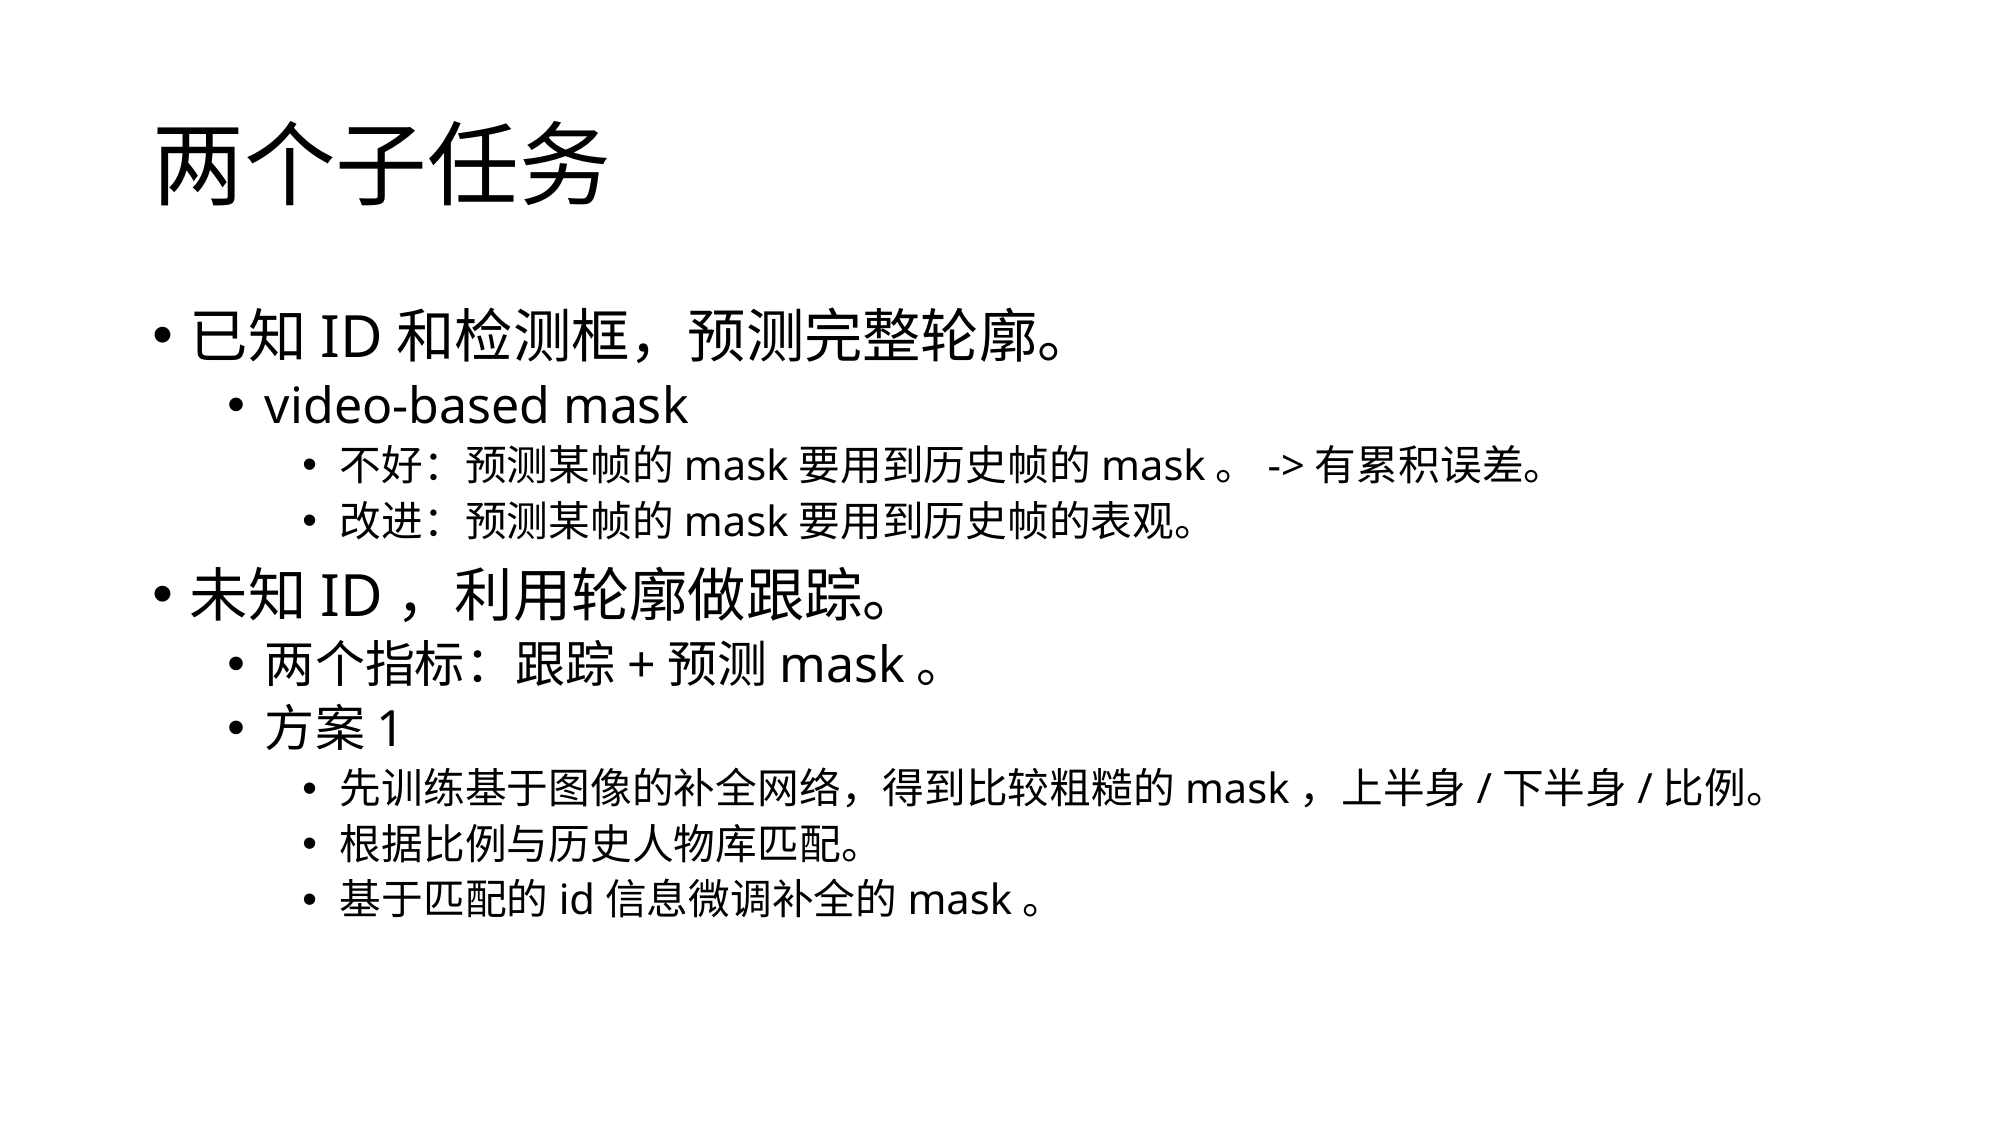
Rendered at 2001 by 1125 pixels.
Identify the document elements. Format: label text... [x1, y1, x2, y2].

title 两个子任务 [137, 59, 1863, 278]
list 已知ID和检测框，预测完整轮廓。 video-based mask 不好：预测某帧的mask要用到历史帧的mask。->有累积误差。 改进：预测某帧的mask要用到历史帧的表观。 未知ID，利用轮廓做跟踪。 两个指标：跟踪+预测mask。 方案1 先训练基于图像的补全网络，得到比较粗糙的mask，上半身/下半身/比例。 根据比例与历史人物库匹配。 基于匹配的id信息微调补全的mask。 [137, 299, 1863, 1014]
